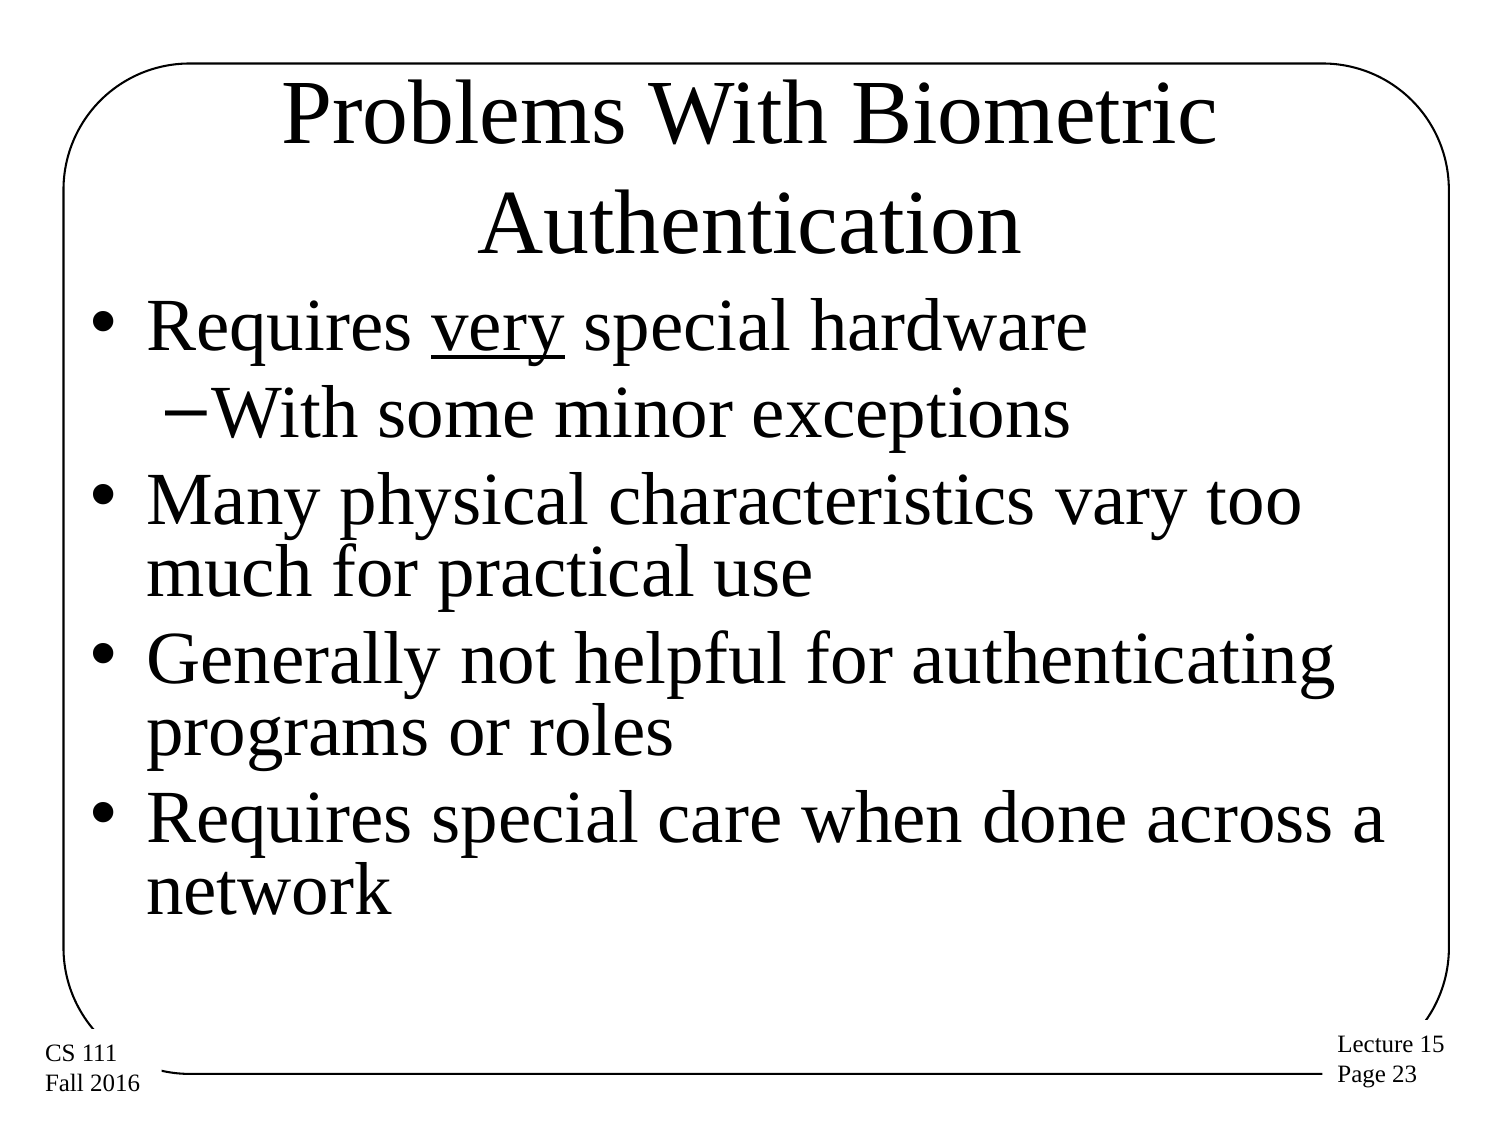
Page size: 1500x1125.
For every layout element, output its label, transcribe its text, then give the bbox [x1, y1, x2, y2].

title Problems With Biometric Authentication [74, 67, 1426, 256]
list Requires very special hardware With some minor exceptions Many physical characteristics vary too much for practical use Generally not helpful for authenticating programs or roles Requires special care when done across a network [74, 285, 1426, 1029]
